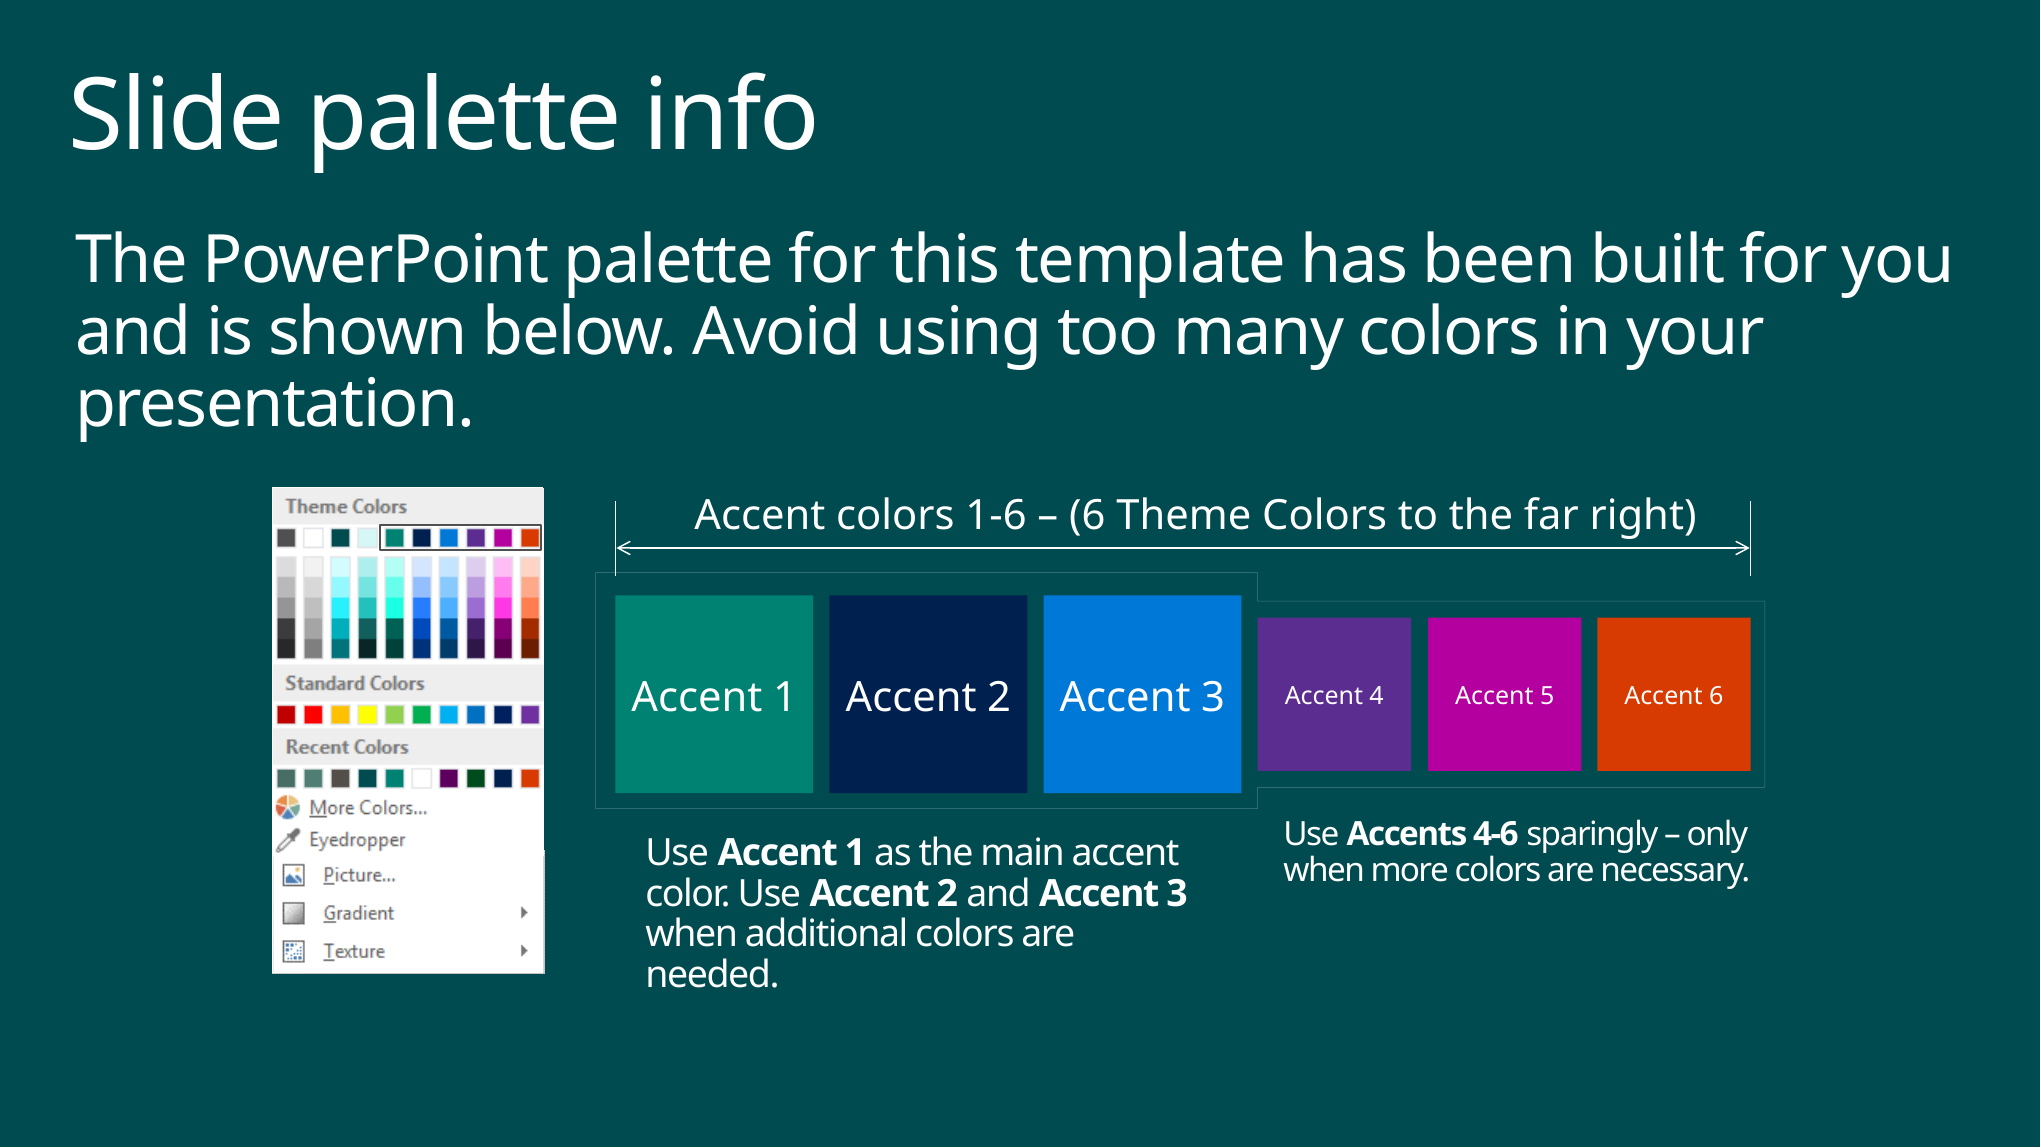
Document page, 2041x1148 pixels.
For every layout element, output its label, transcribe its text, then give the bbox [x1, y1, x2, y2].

title Slide palette info [45, 48, 1996, 199]
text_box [615, 501, 1751, 577]
text_box Accent 5 [1427, 617, 1582, 772]
text_box Accent 6 [1596, 617, 1752, 772]
text_box Accent 2 [829, 594, 1028, 794]
text_box Accent colors 1-6 – (6 Theme Colors to the far right) [616, 487, 1775, 538]
text_box The PowerPoint palette for this template has been built for you and is shown below. Avoid using too many colors in your presentation. [45, 201, 1995, 466]
text_box Use Accent 1 as the main accent color. Use Accent 2 and Accent 3 when additional colors are needed. [615, 833, 1242, 996]
text_box Accent 4 [1257, 617, 1412, 772]
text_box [272, 487, 545, 974]
text_box Accent 1 [615, 594, 814, 794]
text_box [595, 572, 1766, 809]
text_box Accent 3 [1043, 594, 1242, 794]
text_box Use Accents 4-6 sparingly – only when more colors are necessary. [1283, 816, 1777, 889]
